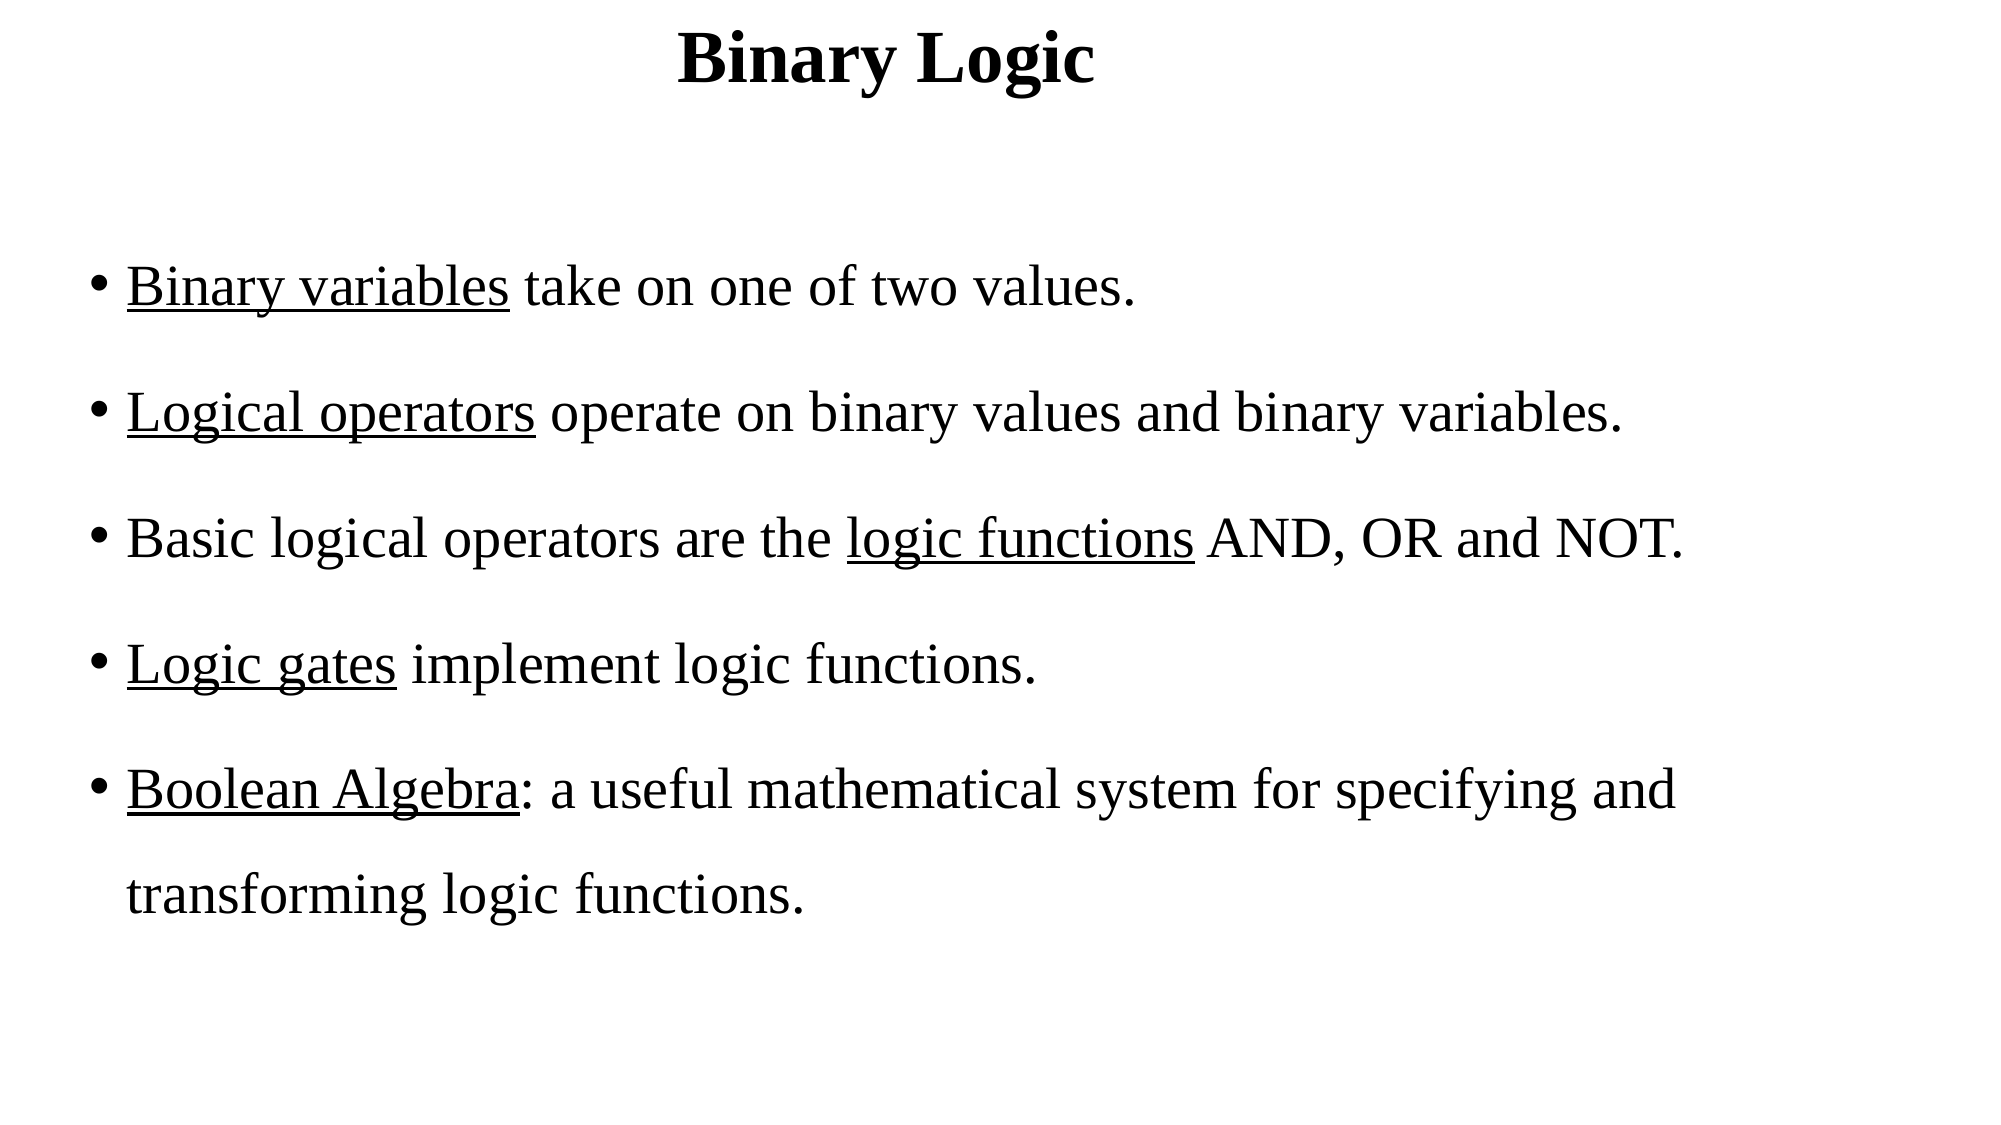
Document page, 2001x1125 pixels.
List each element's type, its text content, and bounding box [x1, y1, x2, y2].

list Binary variables take on one of two values. Logical operators operate on binary values and binary variables. Basic logical operators are the logic functions AND, OR and NOT. Logic gates implement logic functions. Boolean Algebra: a useful mathematical system for specifying and transforming logic functions. [74, 204, 1854, 1009]
title Binary Logic [662, 0, 1194, 117]
